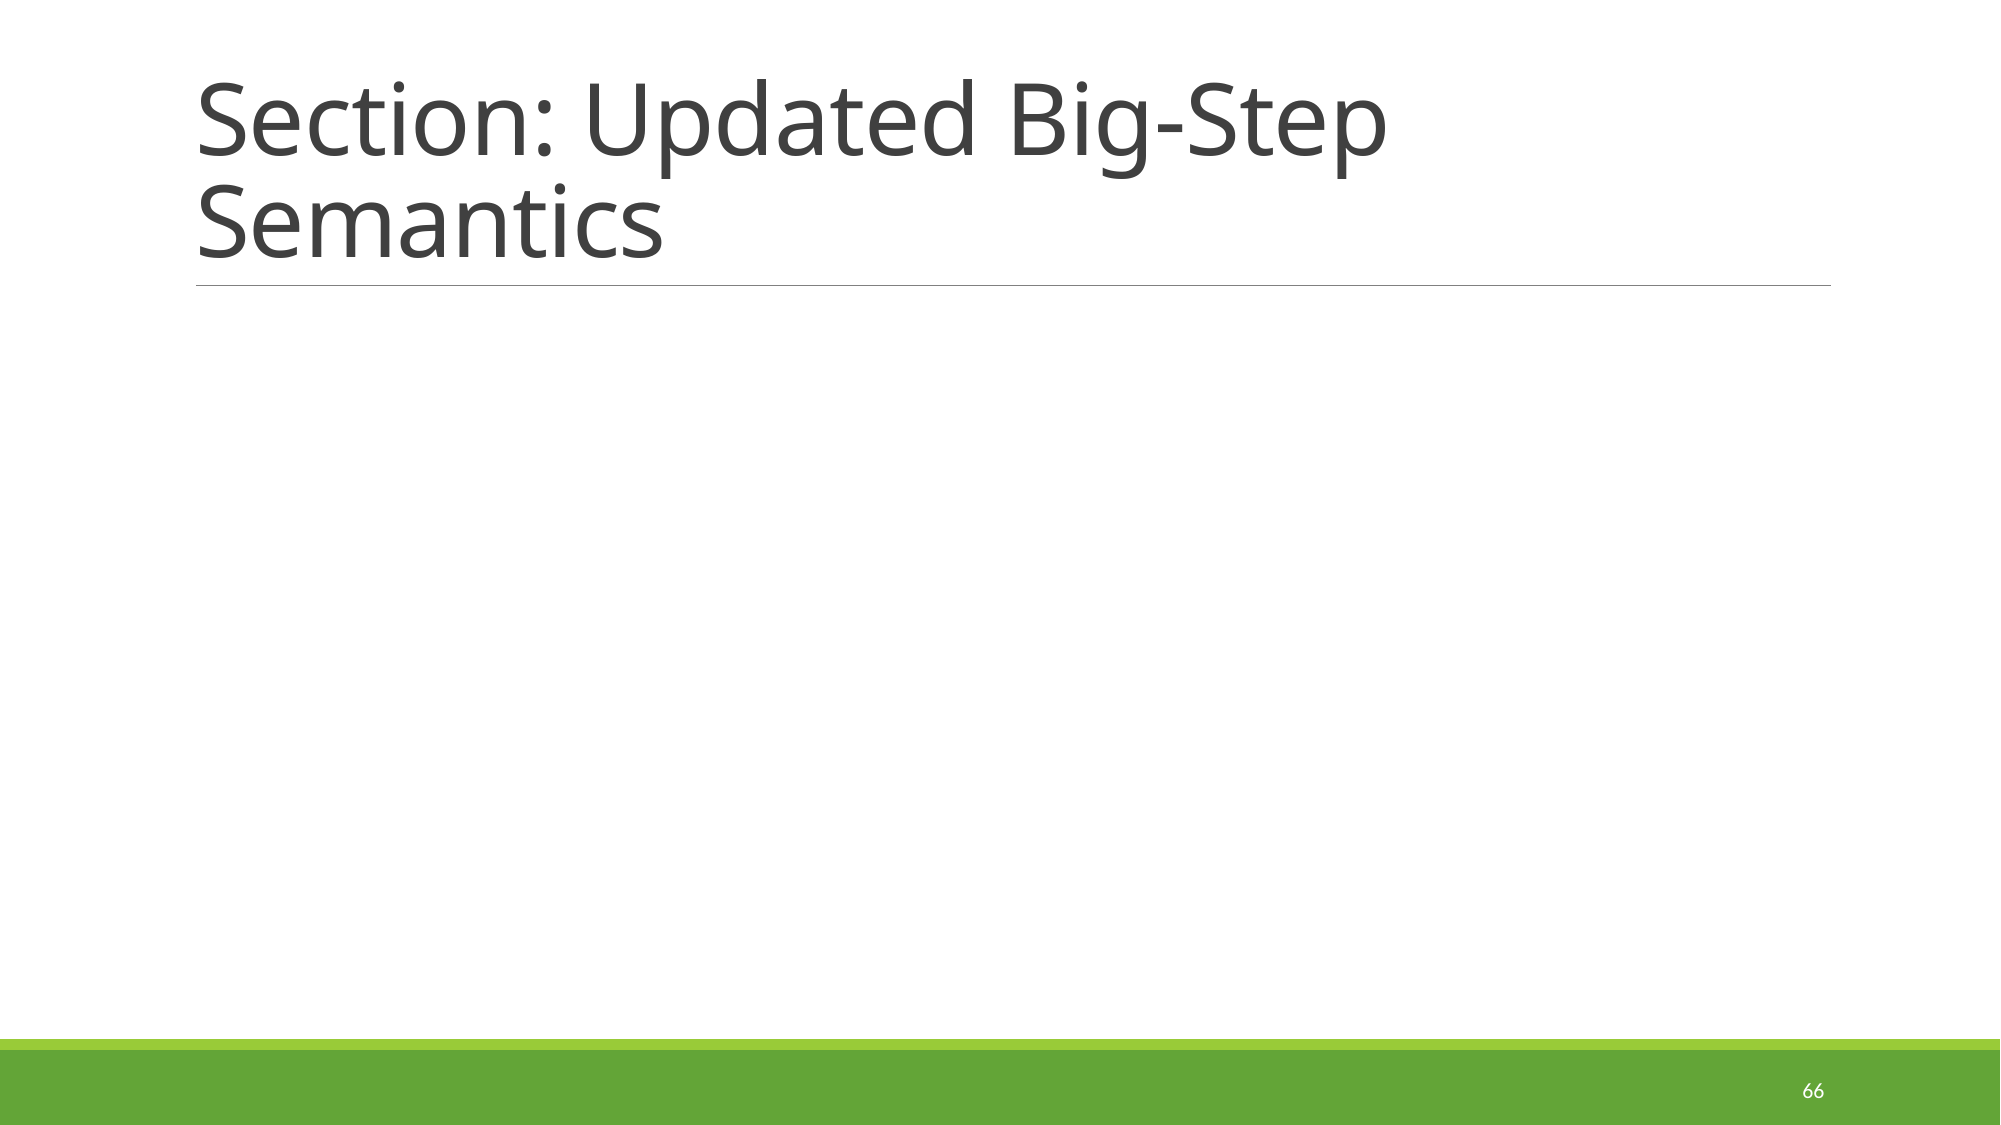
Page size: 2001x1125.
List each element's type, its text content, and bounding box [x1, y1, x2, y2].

slide_number 66 [1624, 1059, 1840, 1120]
title Section: Updated Big-Step Semantics [180, 47, 1830, 285]
